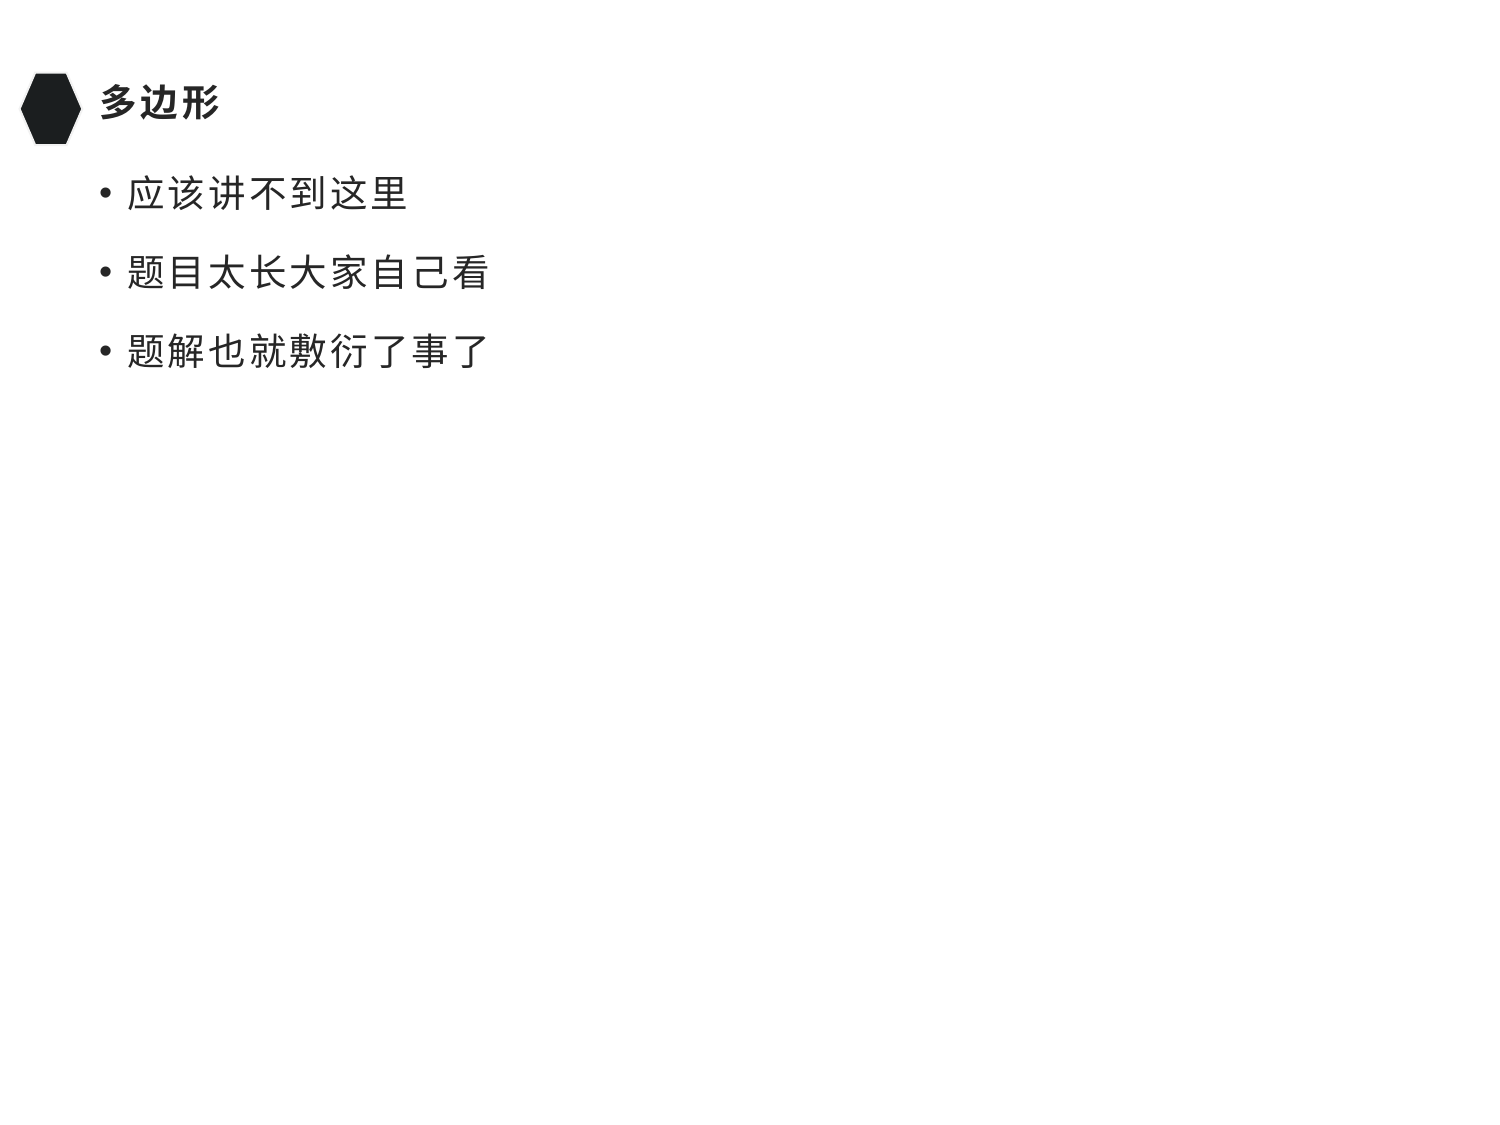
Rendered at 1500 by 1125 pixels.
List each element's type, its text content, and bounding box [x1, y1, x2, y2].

list 应该讲不到这里 题目太长大家自己看 题解也就敷衍了事了 [82, 155, 1418, 1041]
title 多边形 [82, 72, 1418, 146]
